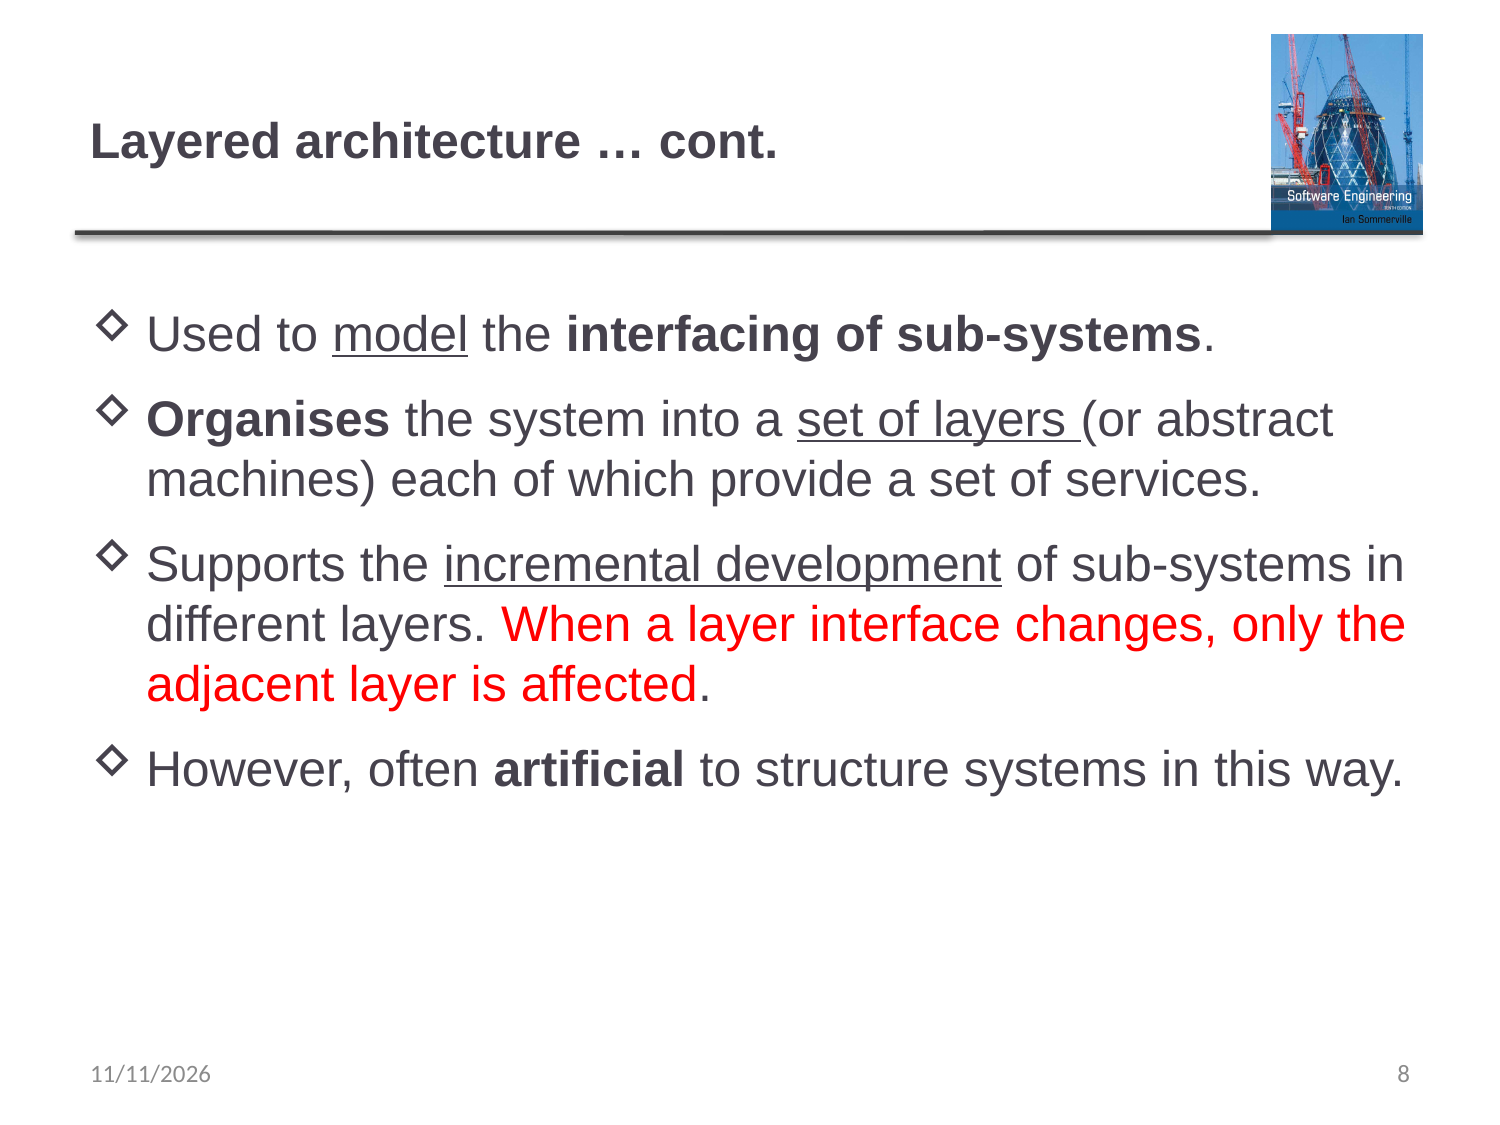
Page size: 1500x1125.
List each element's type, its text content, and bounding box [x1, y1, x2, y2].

slide_number 8 [1074, 1042, 1425, 1103]
list Used to model the interfacing of sub-systems. Organises the system into a set of layers (or abstract machines) each of which provide a set of services. Supports the incremental development of sub-systems in different layers. When a layer interface changes, only the adjacent layer is affected. However, often artificial to structure systems in this way. [75, 294, 1425, 982]
title Layered architecture … cont. [74, 44, 1272, 233]
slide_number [75, 1042, 425, 1103]
picture [1271, 34, 1423, 230]
